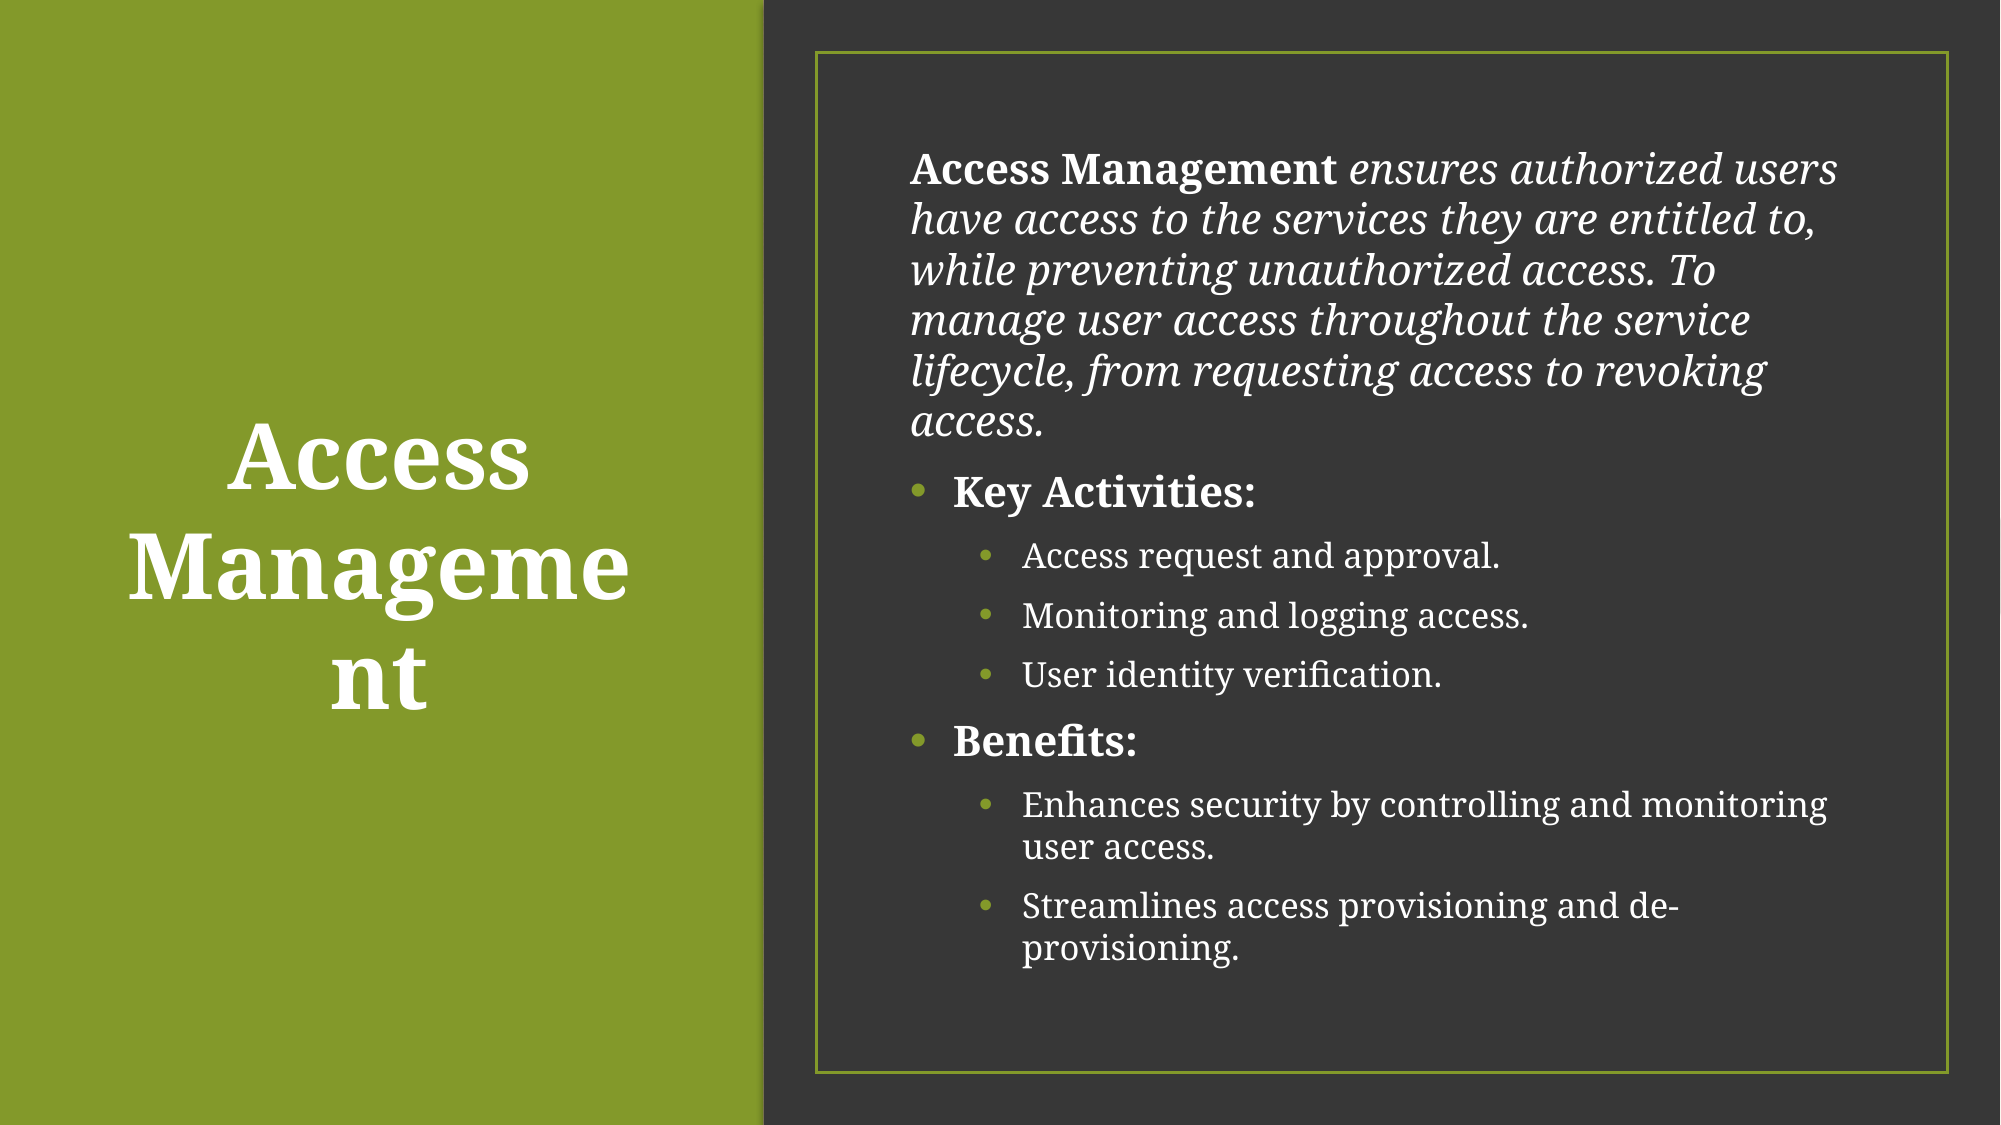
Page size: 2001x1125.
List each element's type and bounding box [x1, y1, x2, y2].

text_box [0, 0, 2000, 1125]
